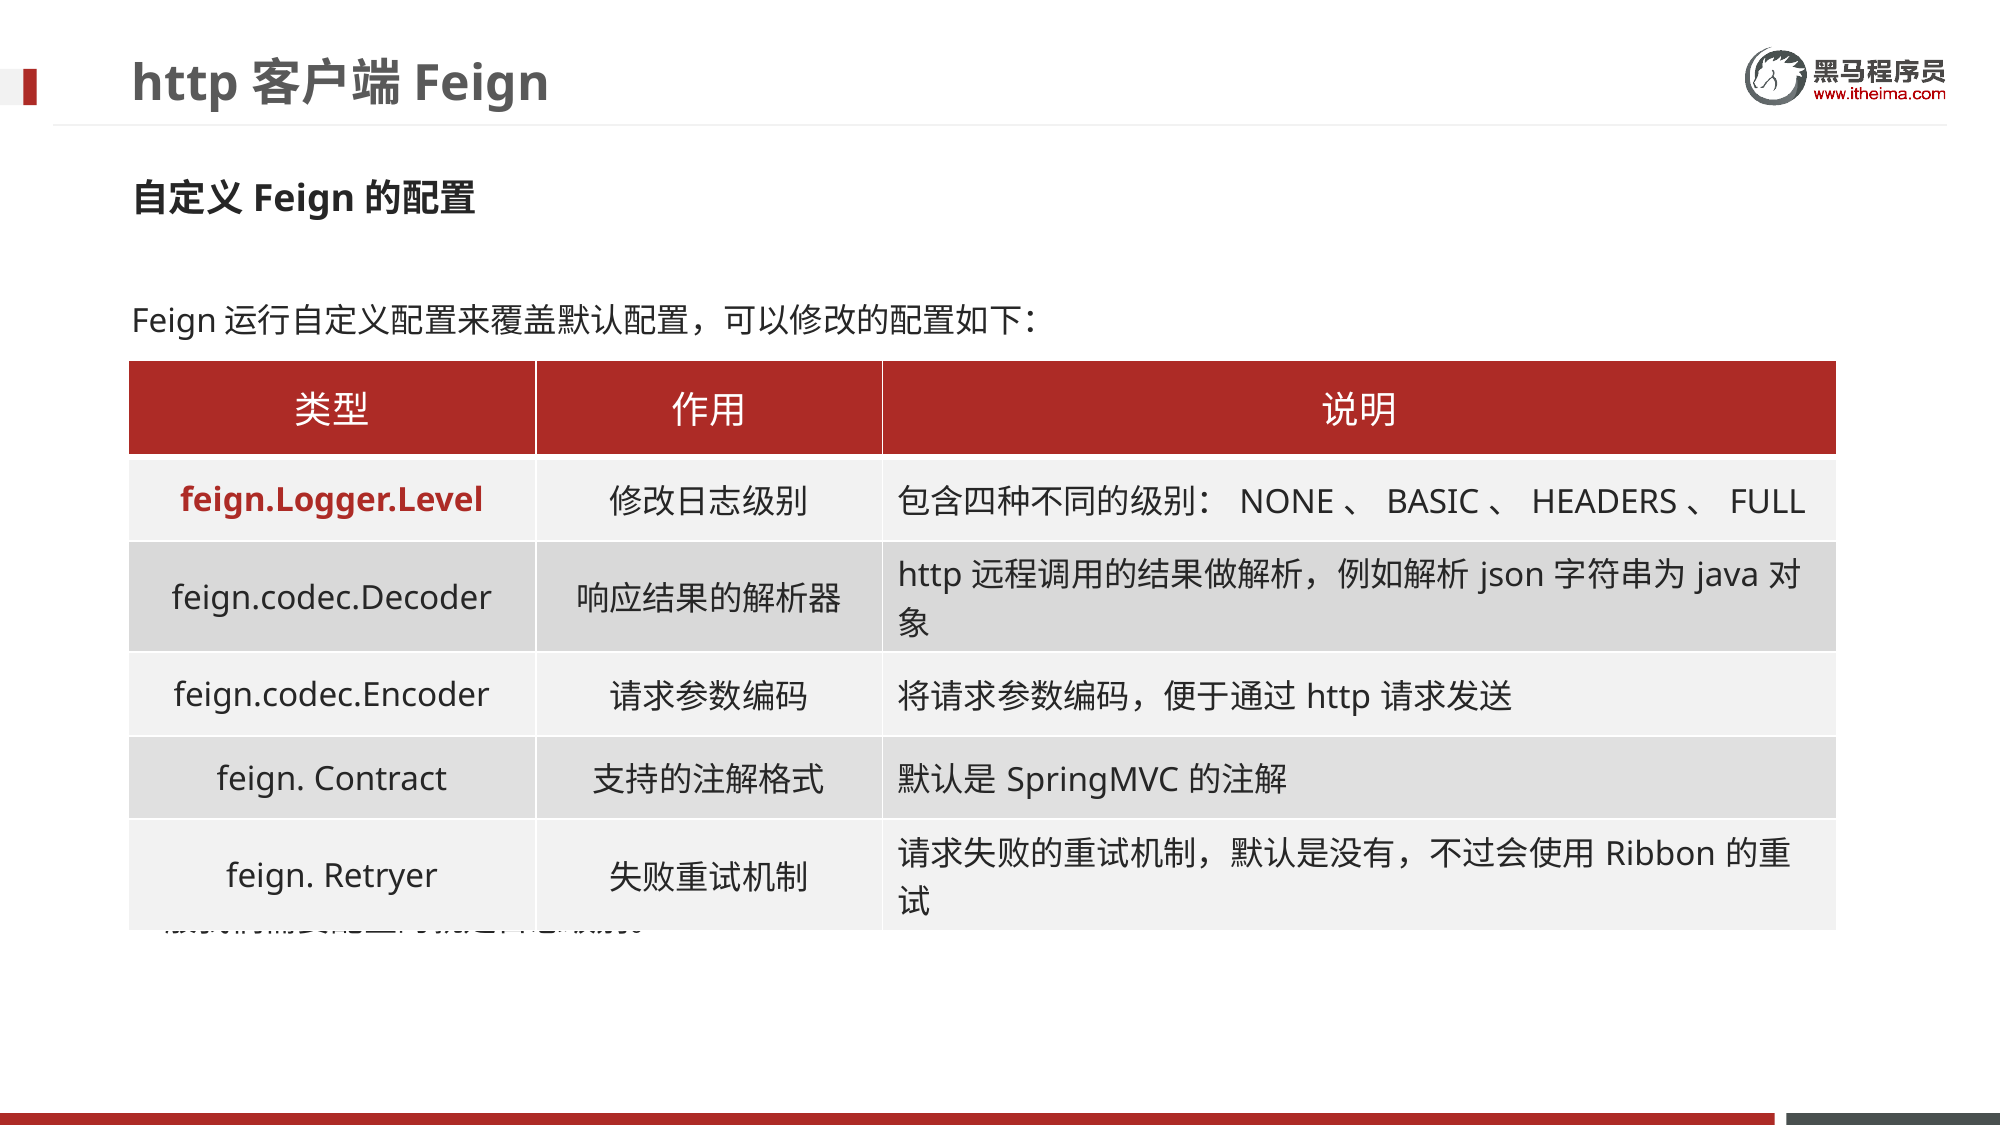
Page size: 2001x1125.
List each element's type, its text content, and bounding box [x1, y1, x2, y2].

table_cell 响应结果的解析器 [537, 542, 882, 651]
table_cell feign. Retryer [129, 820, 535, 930]
table_cell 请求失败的重试机制，默认是没有，不过会使用Ribbon的重试 [883, 820, 1836, 930]
table_cell 失败重试机制 [537, 820, 882, 930]
list Feign运行自定义配置来覆盖默认配置，可以修改的配置如下： 一般我们需要配置的就是日志级别。 [116, 271, 1872, 964]
table_cell 包含四种不同的级别：NONE、BASIC、HEADERS、FULL [883, 460, 1836, 540]
table_cell 修改日志级别 [537, 460, 882, 540]
table_cell 将请求参数编码，便于通过http请求发送 [883, 653, 1836, 735]
table_cell feign.codec.Encoder [129, 653, 535, 735]
table_cell http远程调用的结果做解析，例如解析json字符串为java对象 [883, 542, 1836, 651]
table_cell 支持的注解格式 [537, 737, 882, 818]
picture [1744, 46, 1946, 106]
table_cell feign.codec.Decoder [129, 542, 535, 651]
table_cell feign.Logger.Level [129, 460, 535, 540]
table_cell feign. Contract [129, 737, 535, 818]
table_header 类型 [129, 361, 535, 454]
table_cell 默认是SpringMVC的注解 [883, 737, 1836, 818]
table_header 作用 [537, 361, 882, 454]
table_cell 请求参数编码 [537, 653, 882, 735]
table_header 说明 [883, 361, 1836, 454]
list 自定义Feign的配置 [116, 154, 1872, 239]
title http客户端Feign [116, 38, 1556, 124]
